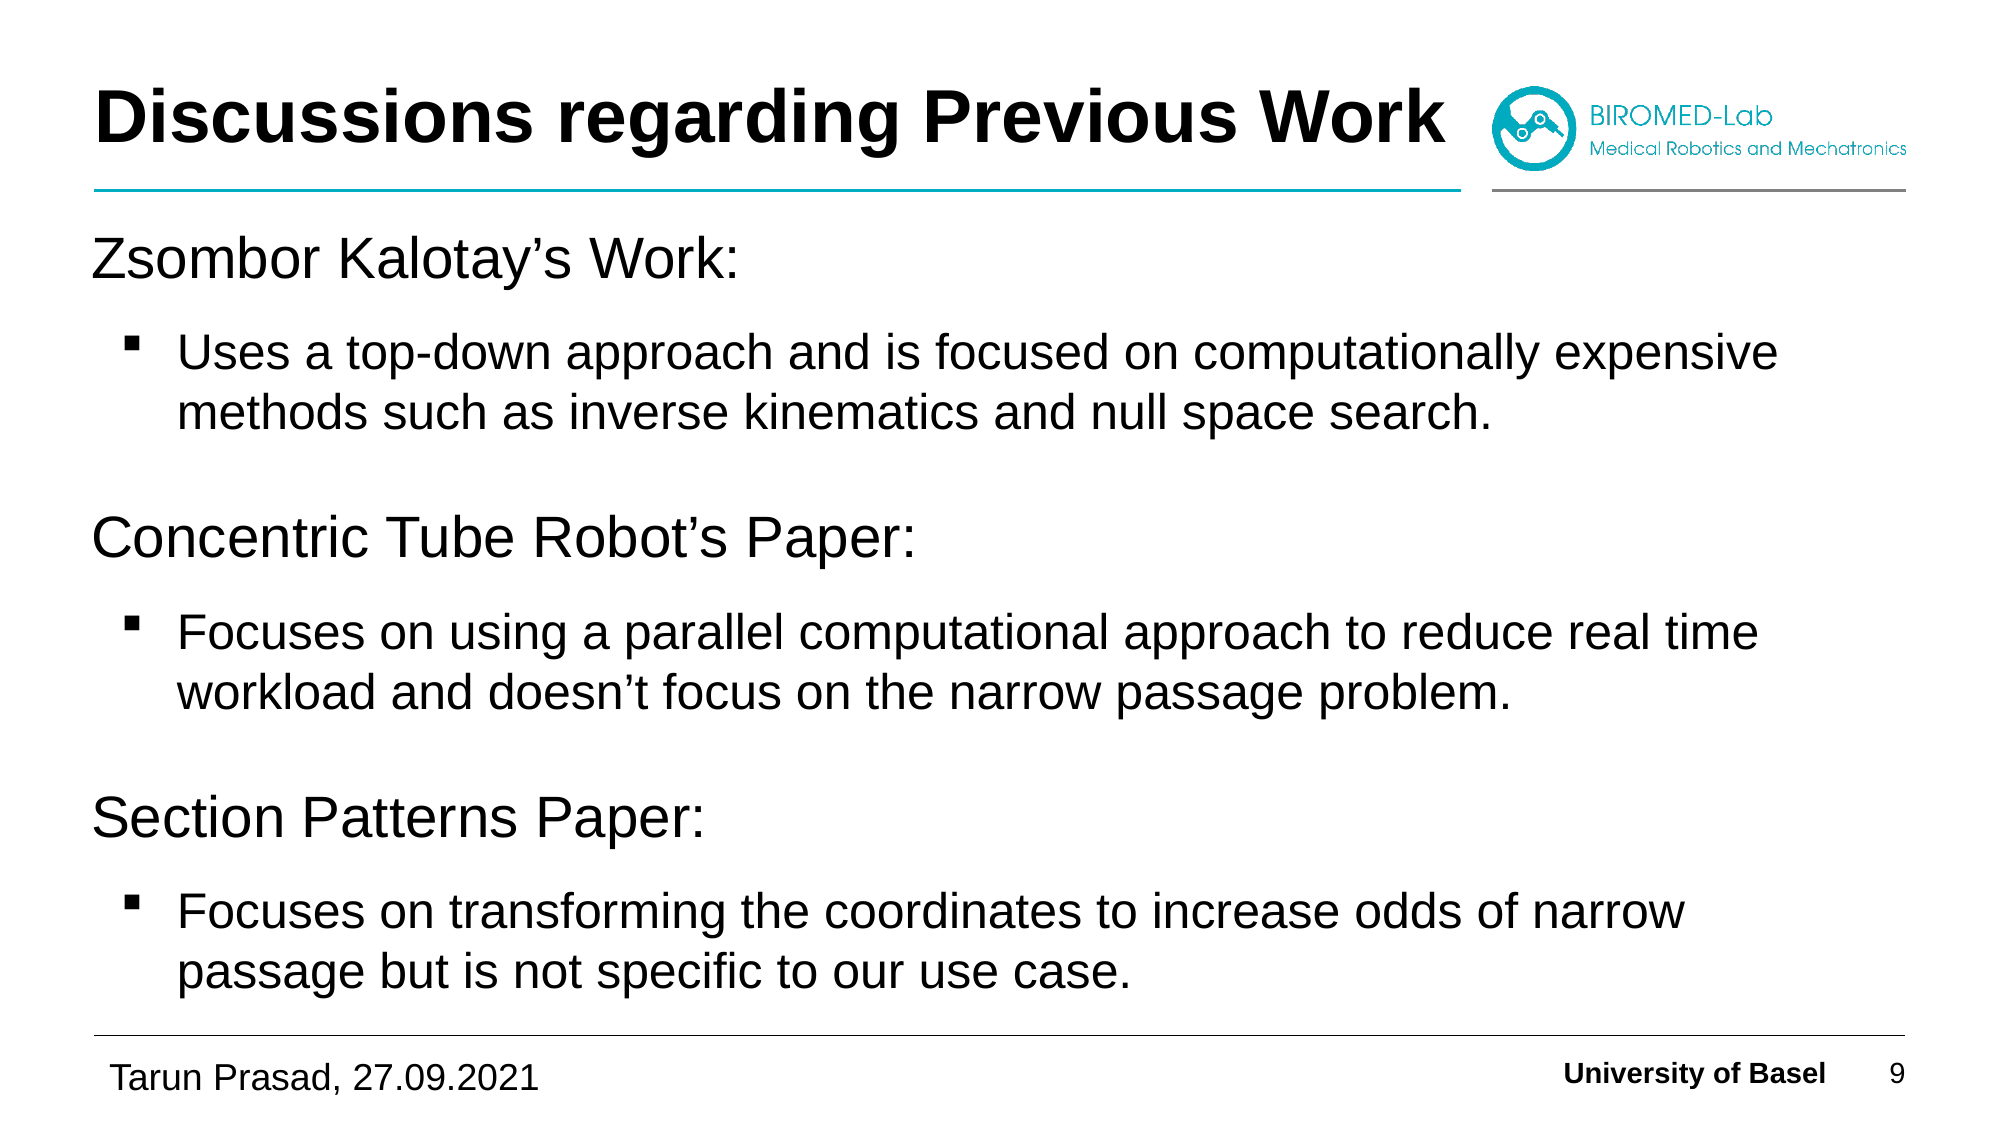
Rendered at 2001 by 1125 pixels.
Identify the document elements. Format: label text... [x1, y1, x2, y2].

slide_number 9 [1826, 1046, 1906, 1094]
footer University of Basel [1519, 1046, 1826, 1094]
title Discussions regarding Previous Work [94, 66, 1461, 191]
picture [1492, 86, 1906, 171]
list Zsombor Kalotay’s Work: Uses a top-down approach and is focused on computationally expensive methods such as inverse kinematics and null space search. Concentric Tube Robot’s Paper: Focuses on using a parallel computational approach to reduce real time workload and doesn’t focus on the narrow passage problem. Section Patterns Paper: Focuses on transforming the coordinates to increase odds of narrow passage but is not specific to our use case. [91, 219, 1824, 970]
